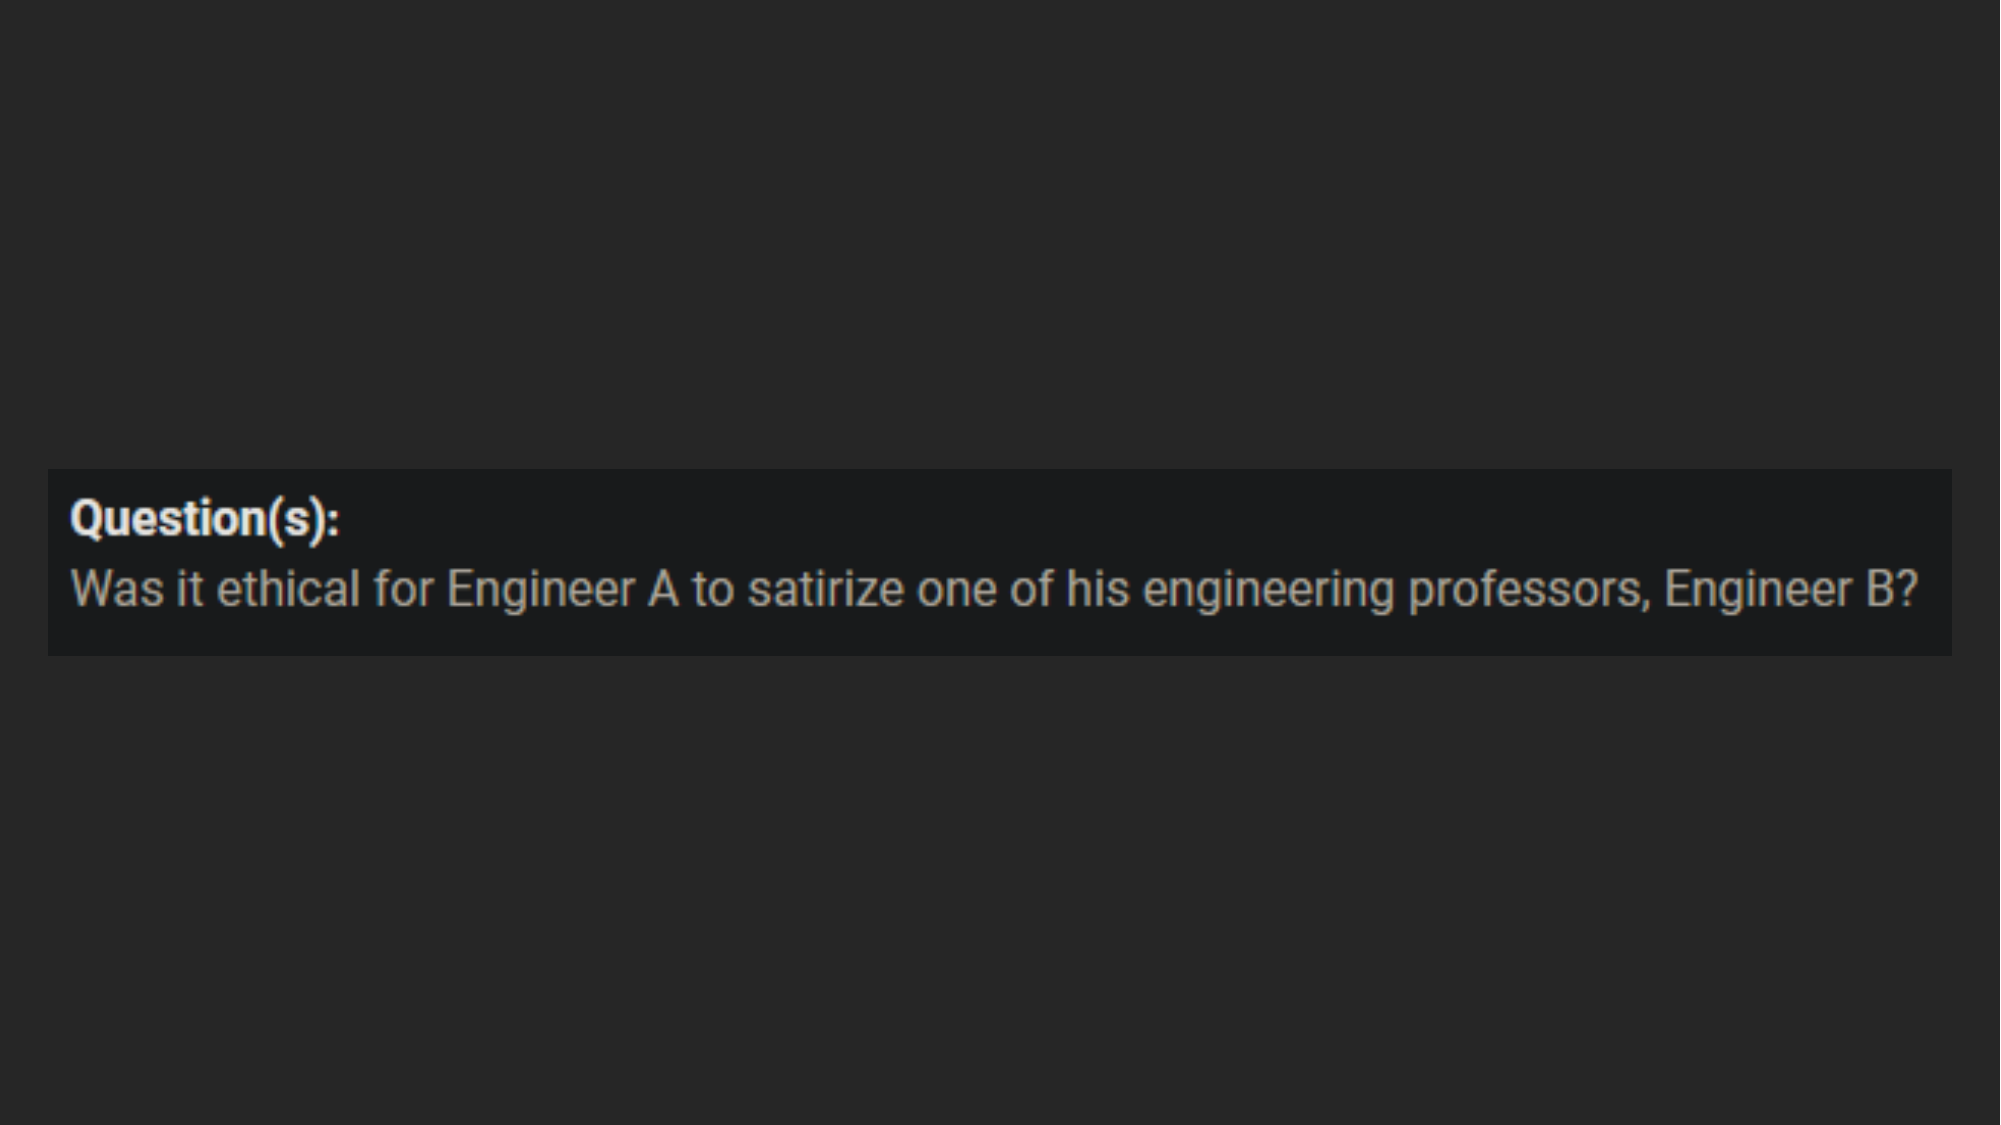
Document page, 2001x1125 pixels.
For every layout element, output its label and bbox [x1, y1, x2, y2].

list [48, 469, 1952, 656]
